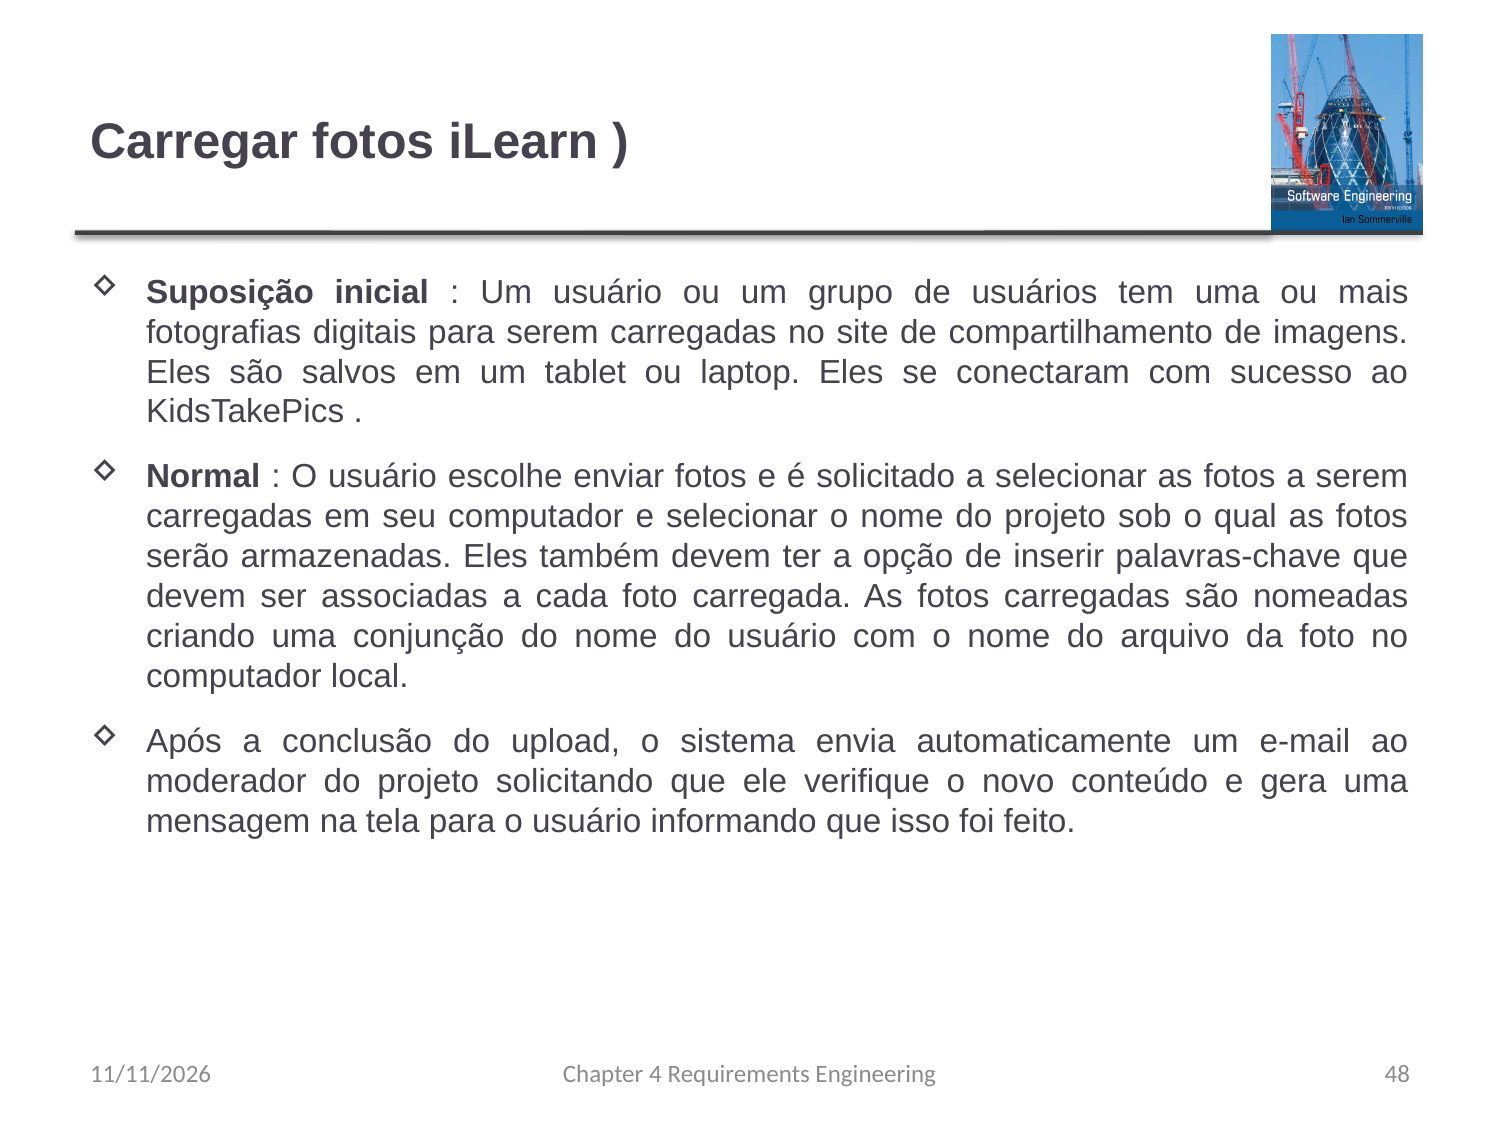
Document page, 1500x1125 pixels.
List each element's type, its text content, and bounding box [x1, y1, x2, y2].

list Suposição inicial : Um usuário ou um grupo de usuários tem uma ou mais fotografias digitais para serem carregadas no site de compartilhamento de imagens. Eles são salvos em um tablet ou laptop. Eles se conectaram com sucesso ao KidsTakePics . Normal : O usuário escolhe enviar fotos e é solicitado a selecionar as fotos a serem carregadas em seu computador e selecionar o nome do projeto sob o qual as fotos serão armazenadas. Eles também devem ter a opção de inserir palavras-chave que devem ser associadas a cada foto carregada. As fotos carregadas são nomeadas criando uma conjunção do nome do usuário com o nome do arquivo da foto no computador local. Após a conclusão do upload, o sistema envia automaticamente um e-mail ao moderador do projeto solicitando que ele verifique o novo conteúdo e gera uma mensagem na tela para o usuário informando que isso foi feito. [75, 262, 1425, 1005]
title Carregar fotos iLearn ) [74, 44, 1272, 233]
slide_number 48 [1074, 1042, 1425, 1103]
footer Chapter 4 Requirements Engineering [512, 1042, 988, 1103]
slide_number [75, 1042, 425, 1103]
picture [1271, 34, 1423, 230]
